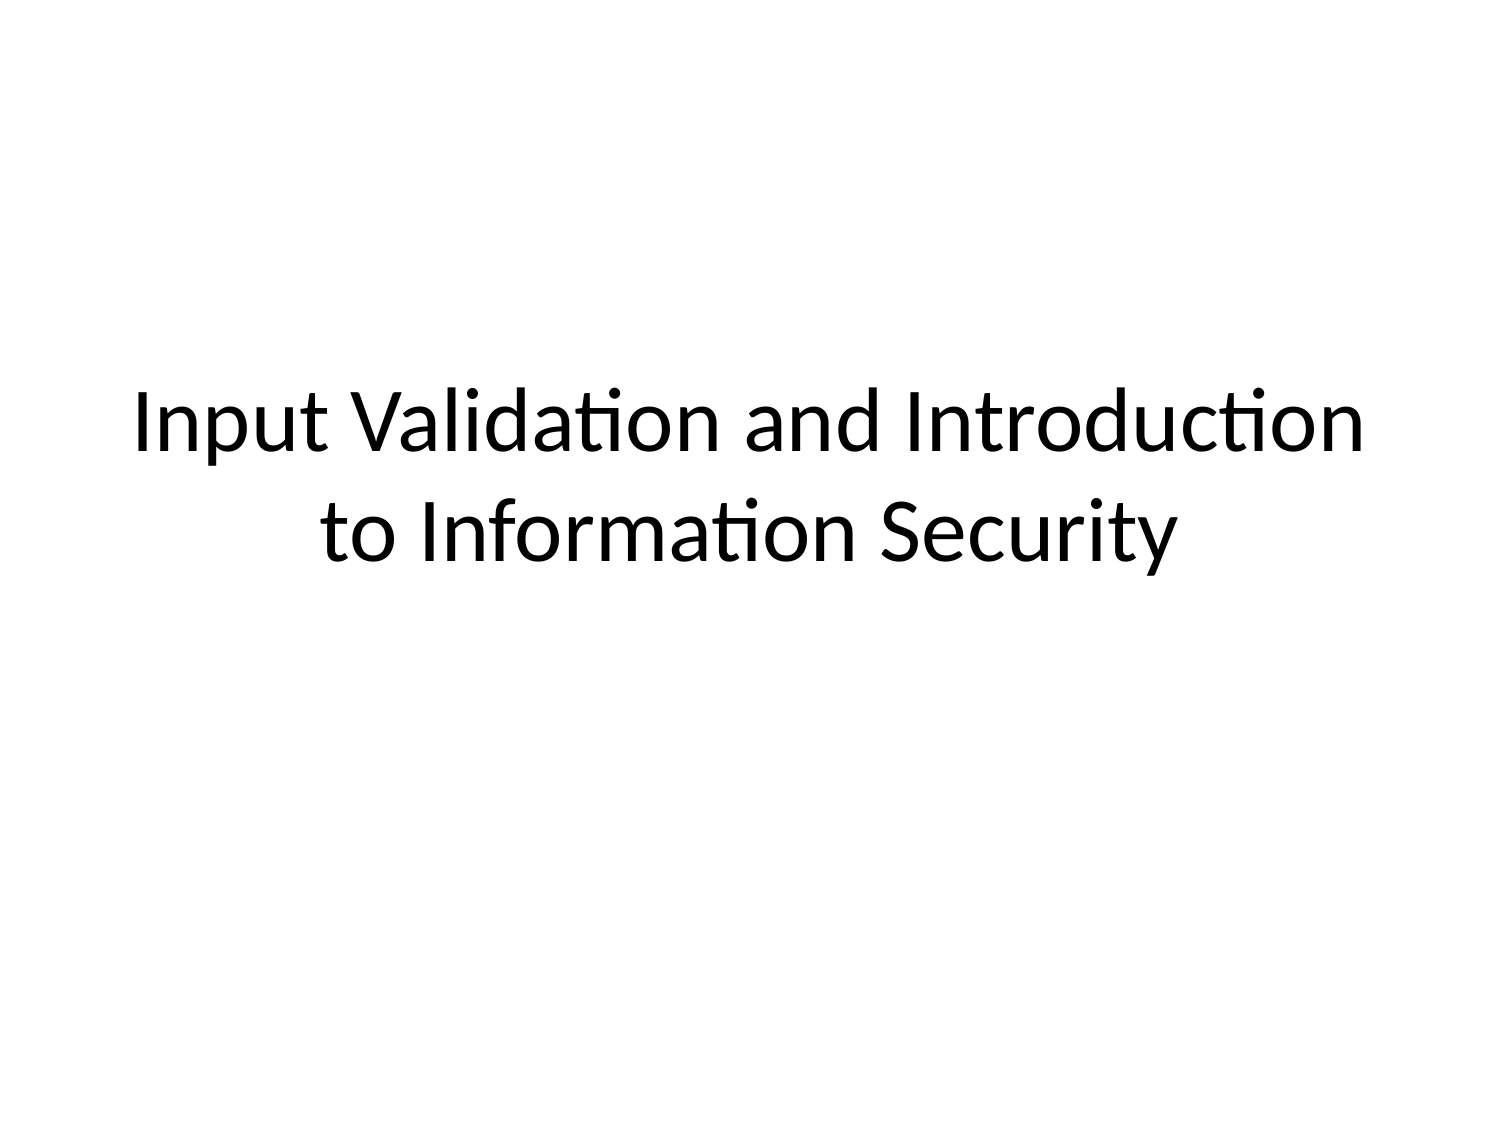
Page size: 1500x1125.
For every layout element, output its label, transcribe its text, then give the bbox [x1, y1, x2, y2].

title Input Validation and Introduction to Information Security [112, 349, 1388, 591]
